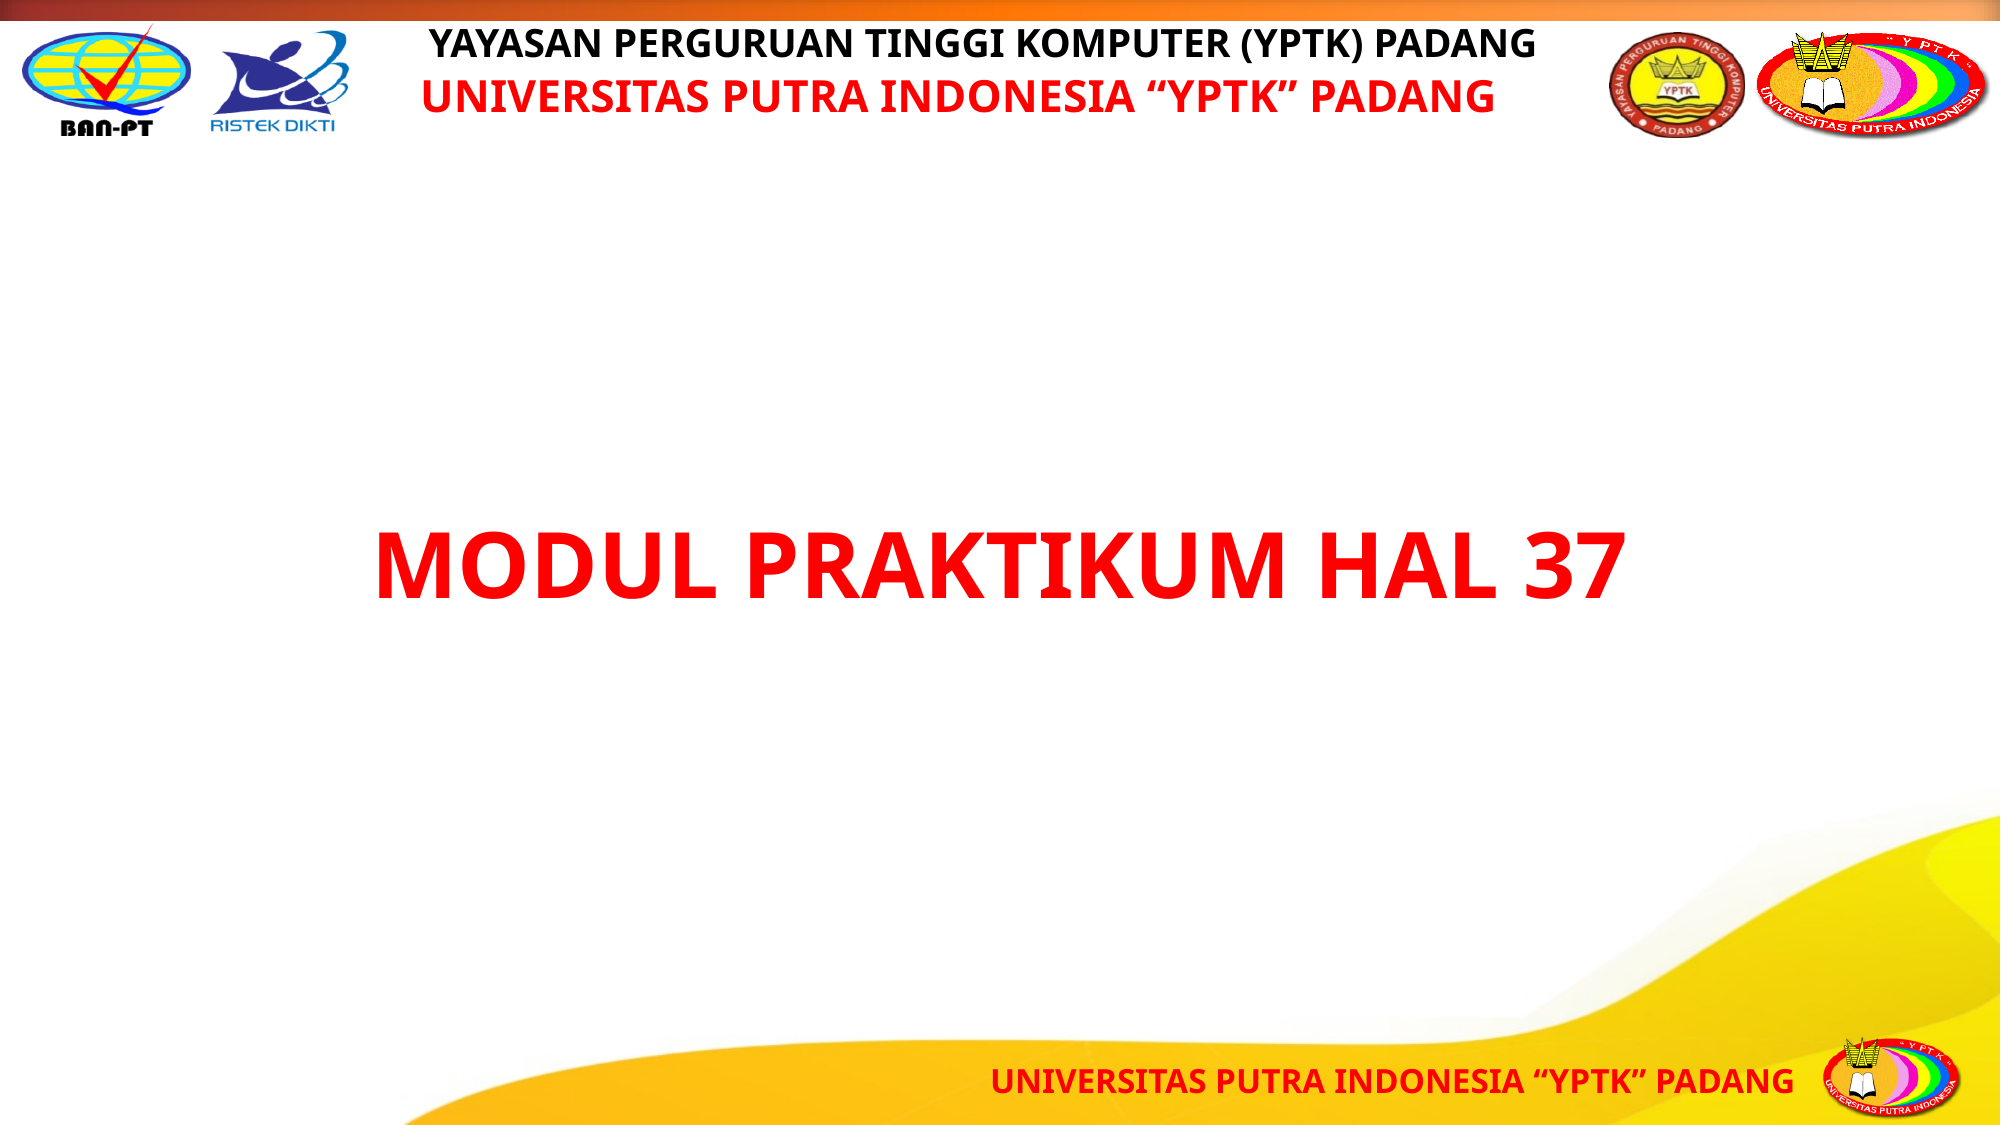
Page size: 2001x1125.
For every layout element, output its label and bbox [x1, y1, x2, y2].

text_box [0, 0, 2000, 1125]
